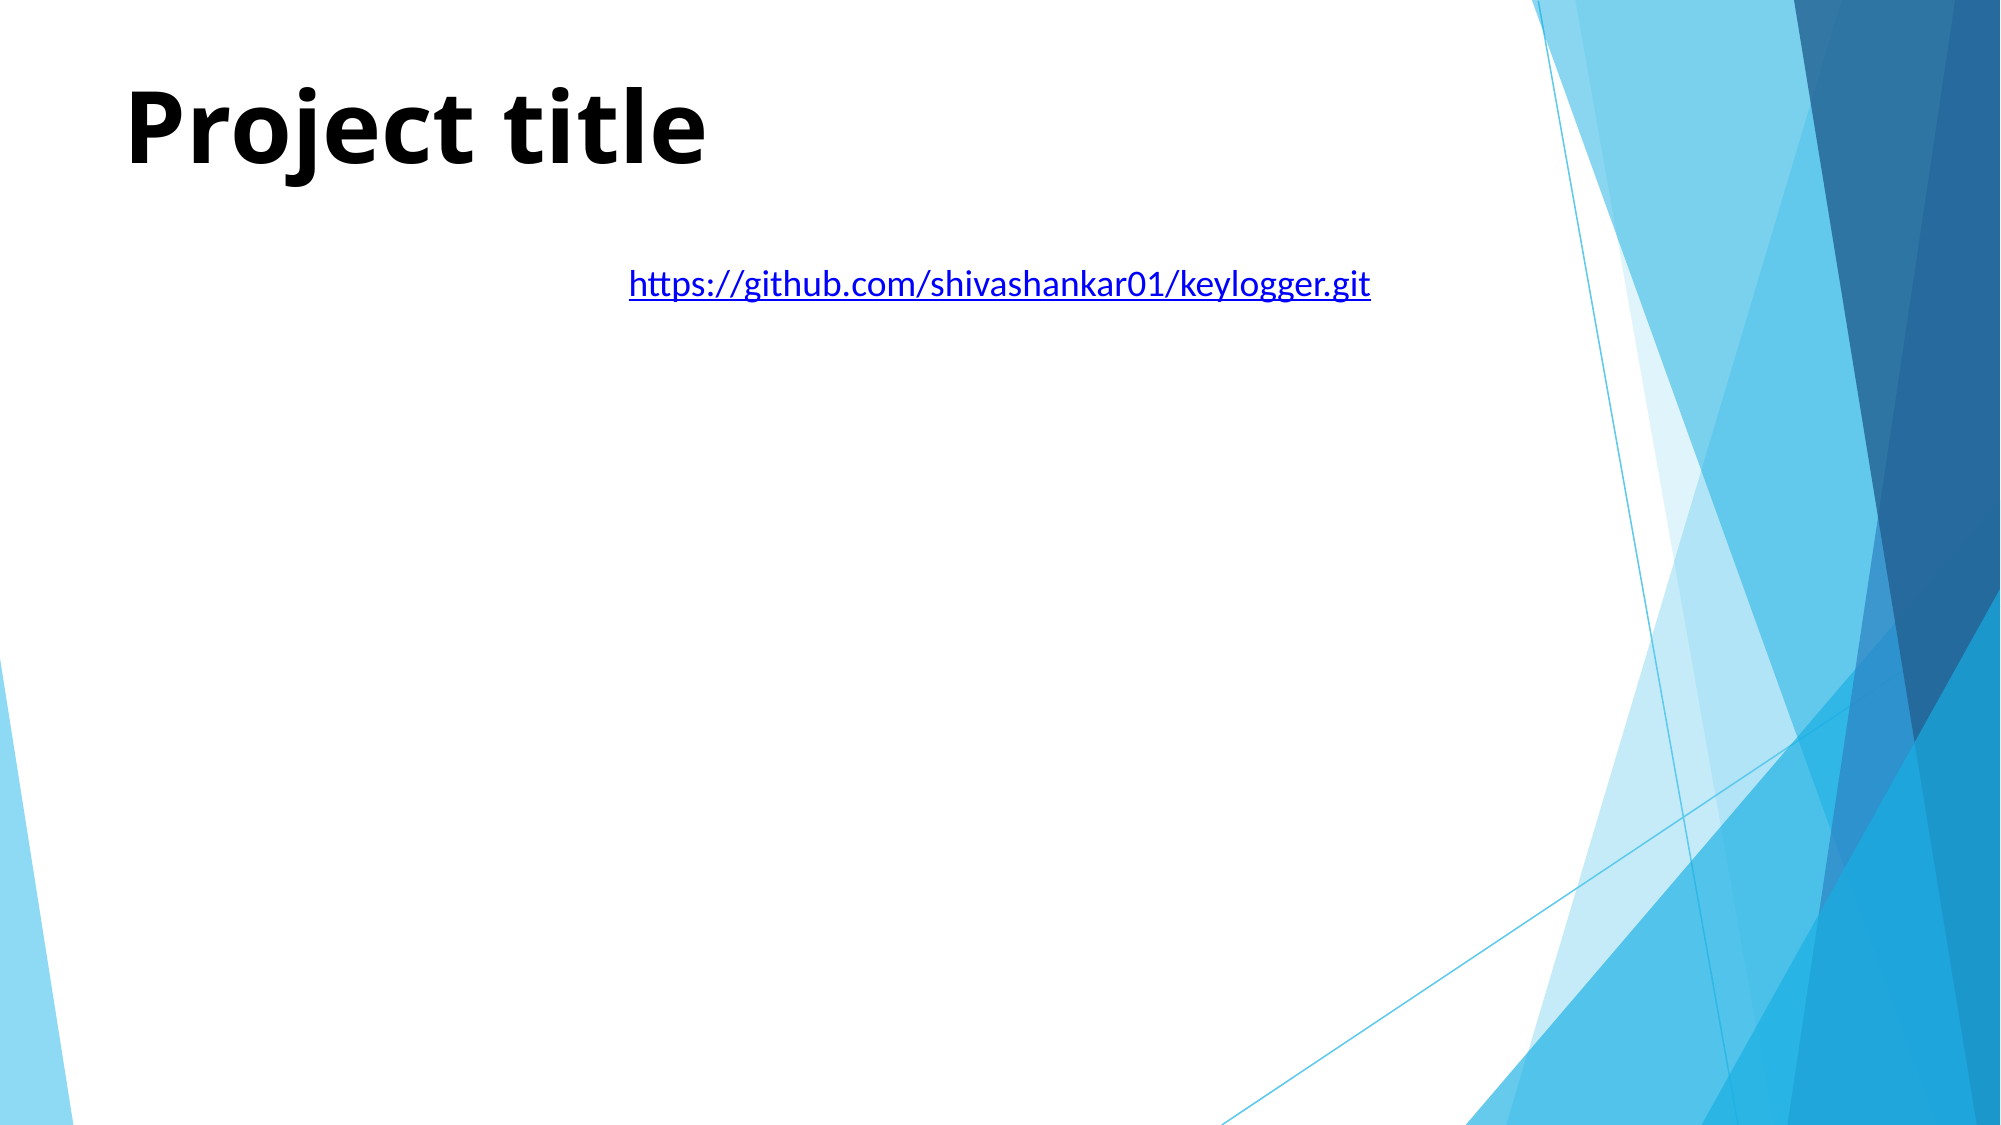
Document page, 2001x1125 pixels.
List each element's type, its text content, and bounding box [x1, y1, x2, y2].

list https://github.com/shivashankar01/keylogger.git [117, 258, 1883, 305]
title Project title [123, 63, 1877, 188]
